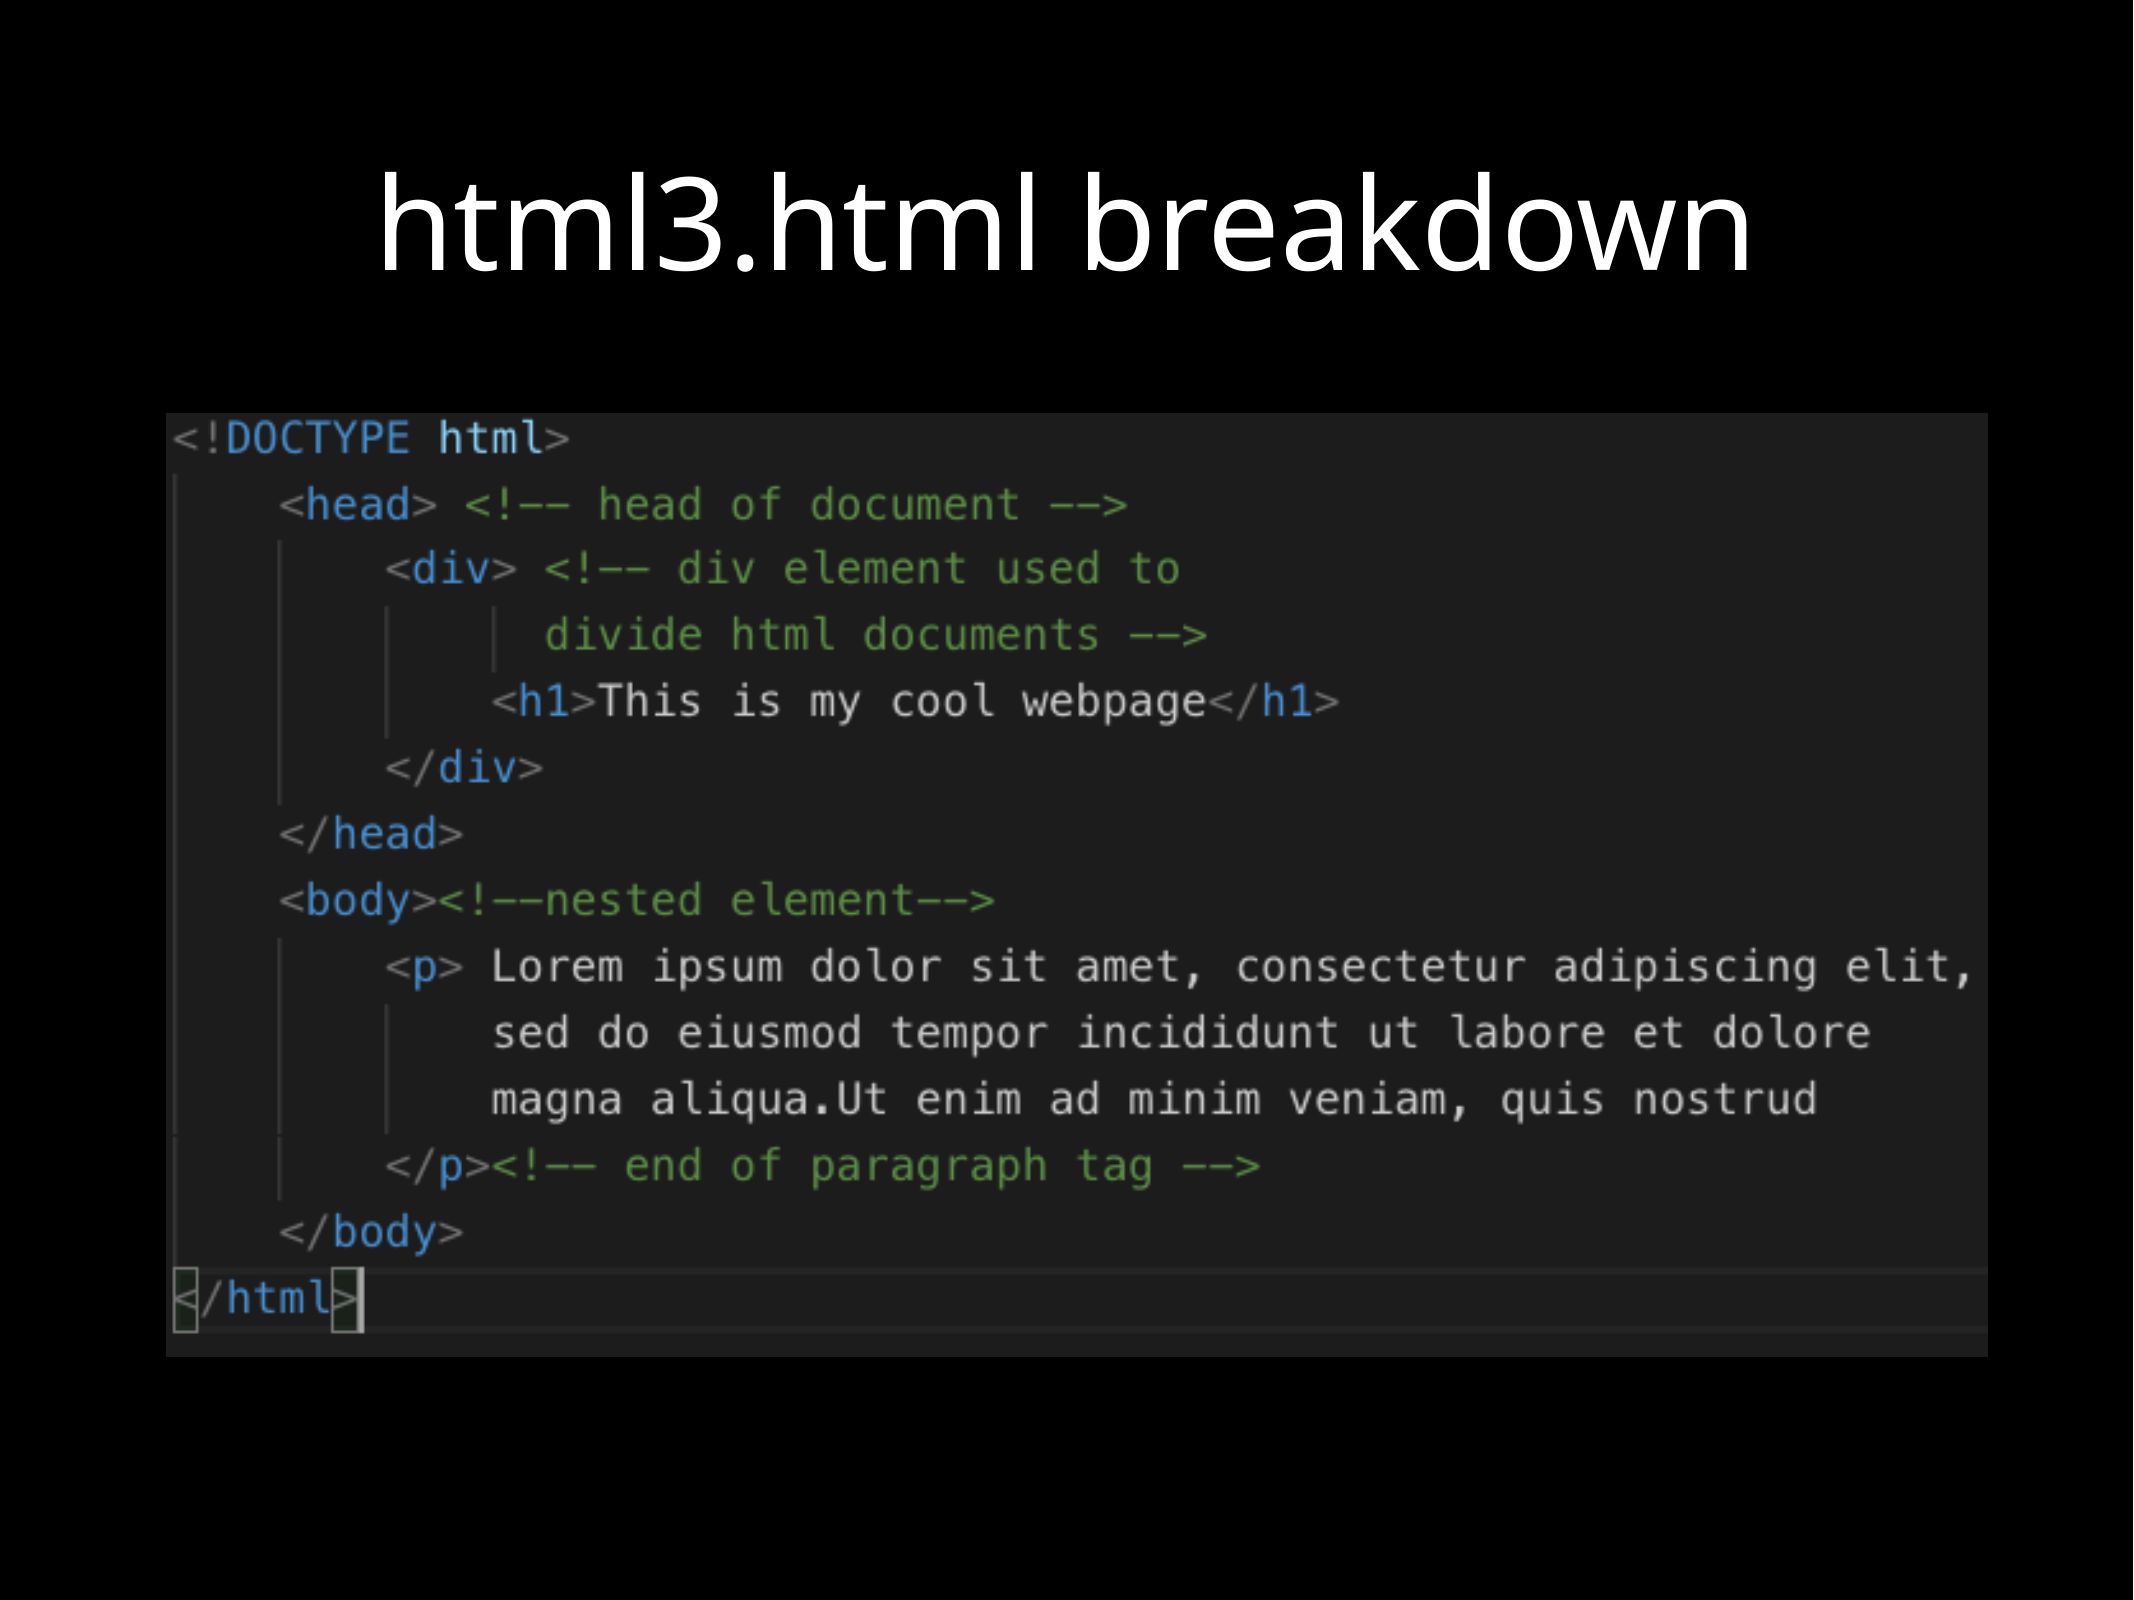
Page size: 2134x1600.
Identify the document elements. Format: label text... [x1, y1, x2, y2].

title html3.html breakdown [155, 41, 1978, 397]
picture [166, 412, 1988, 1357]
